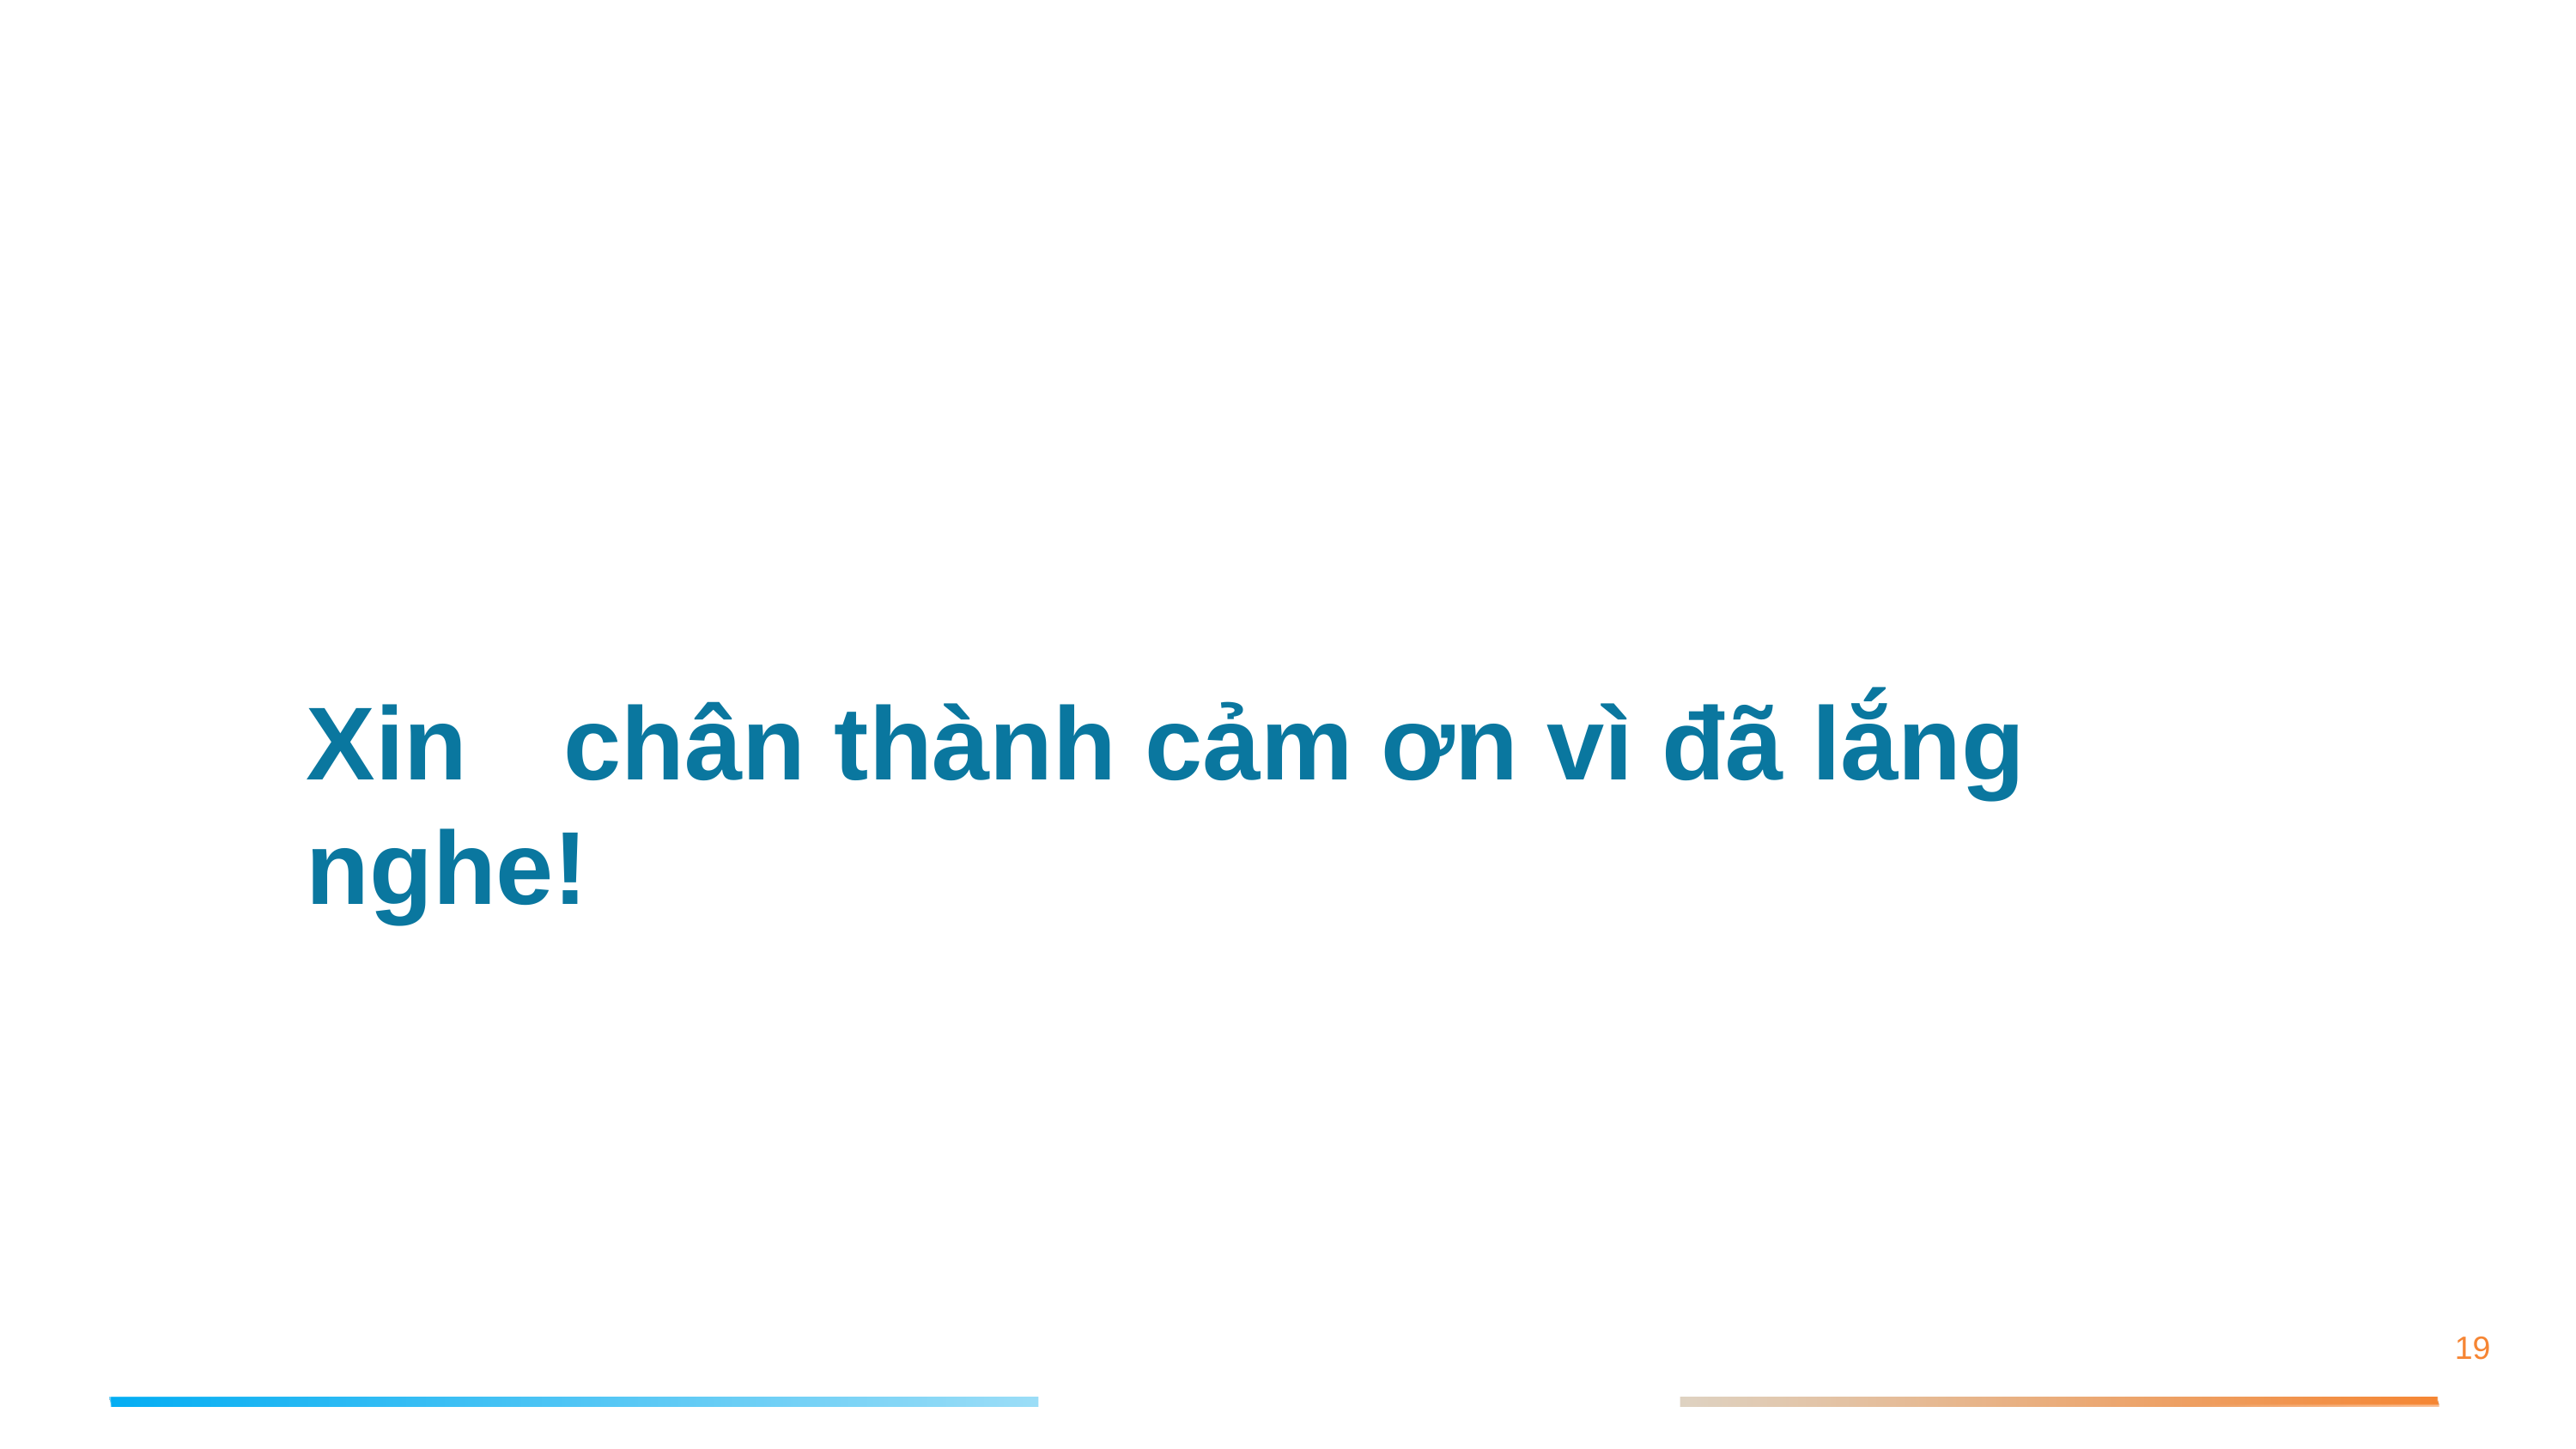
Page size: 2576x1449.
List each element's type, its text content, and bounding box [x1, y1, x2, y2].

title Xin chân thành cảm ơn vì đã lắng nghe! [304, 675, 2273, 925]
picture [201, 1397, 1038, 1407]
picture [1680, 1397, 2439, 1407]
slide_number ‹#› [2449, 1320, 2498, 1449]
